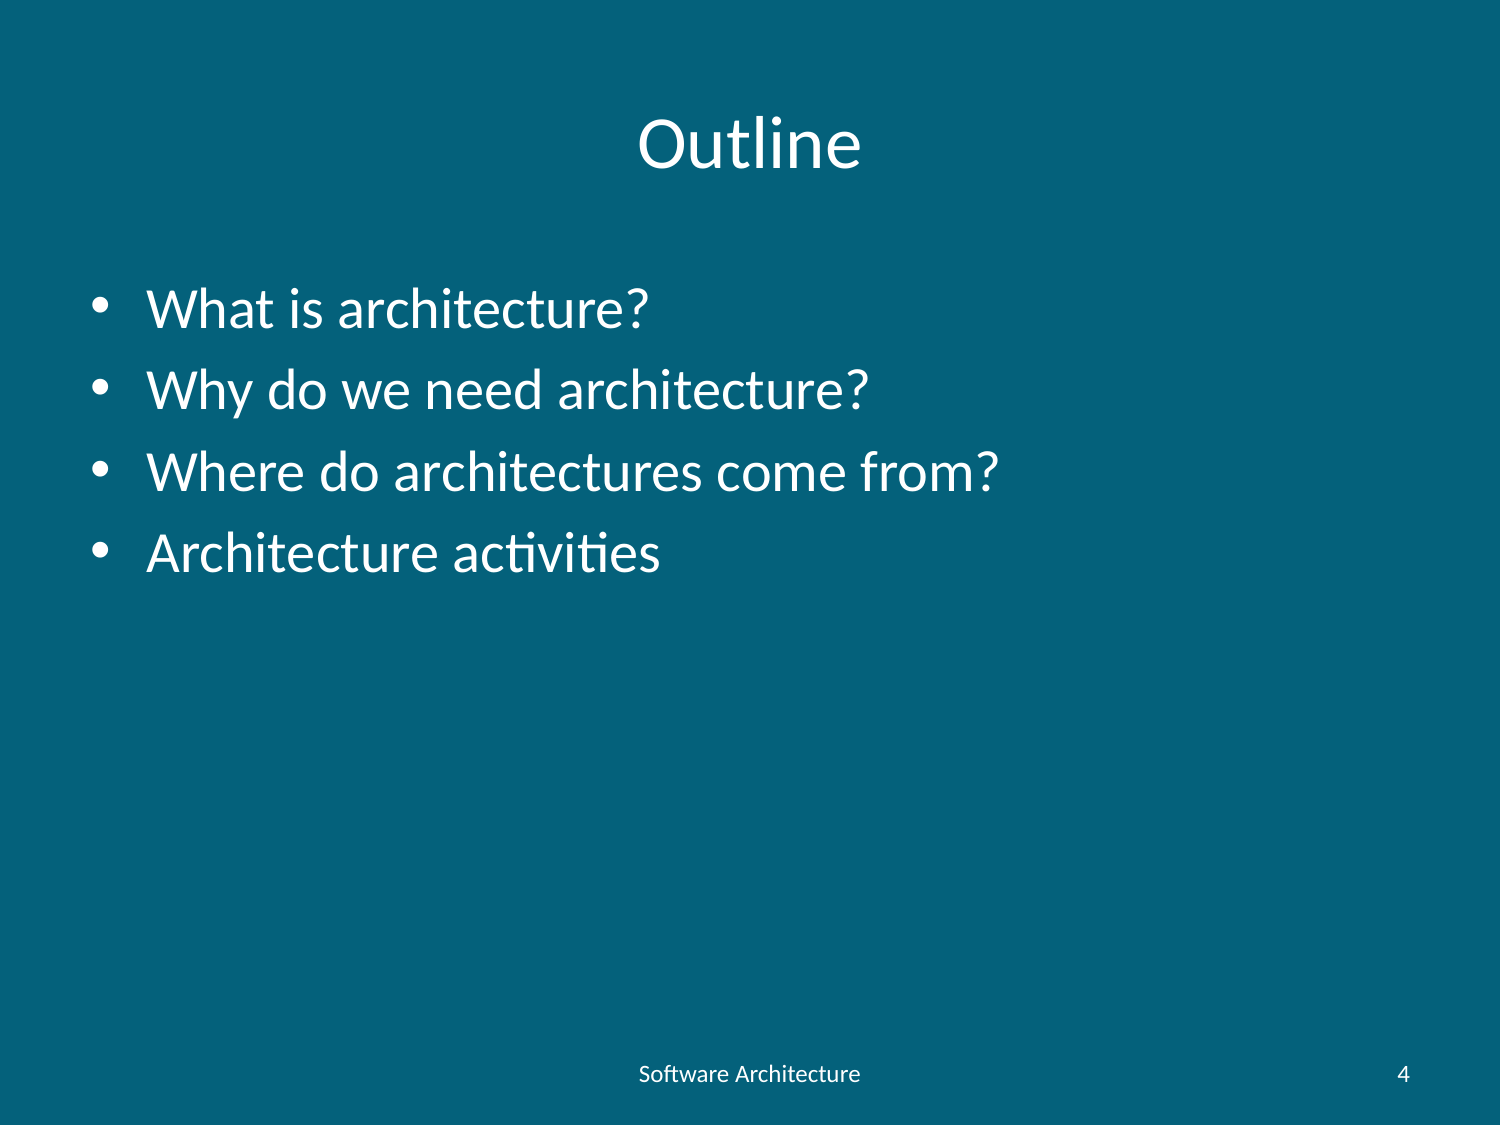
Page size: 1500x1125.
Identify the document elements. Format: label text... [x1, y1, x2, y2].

list What is architecture? Why do we need architecture? Where do architectures come from? Architecture activities [75, 262, 1425, 1005]
footer Software Architecture [512, 1042, 988, 1103]
title Outline [75, 45, 1425, 233]
slide_number 4 [1074, 1042, 1425, 1103]
